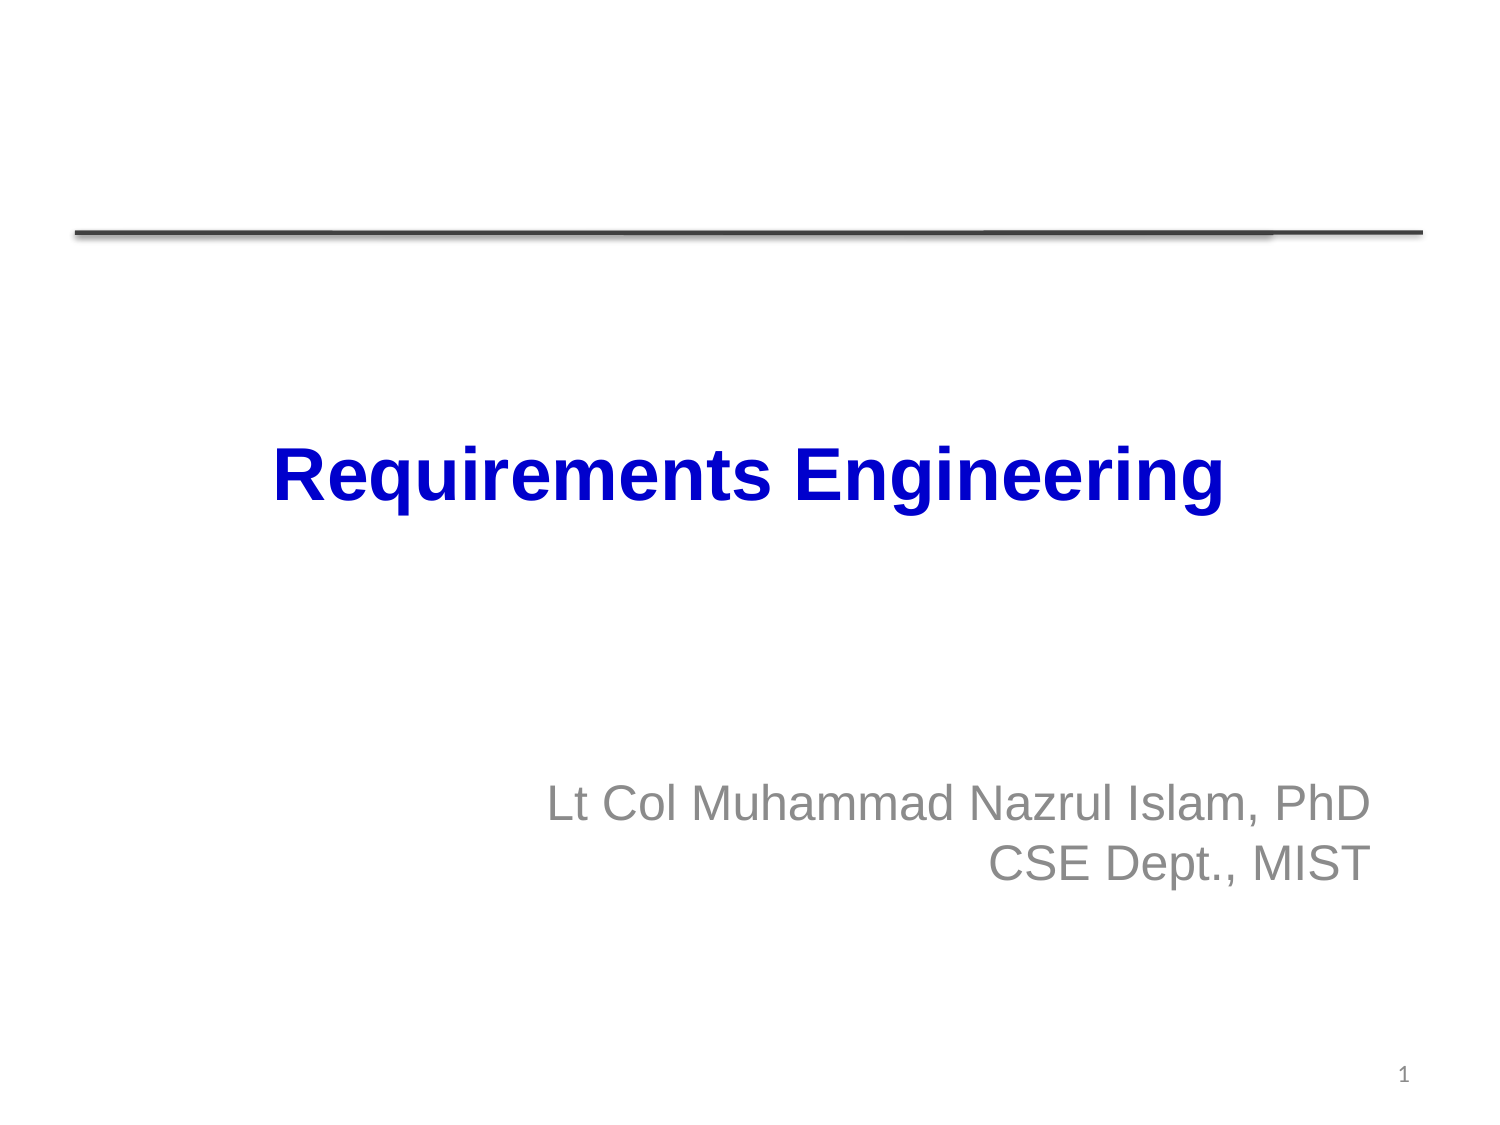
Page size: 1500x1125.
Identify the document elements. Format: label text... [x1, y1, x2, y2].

subtitle Lt Col Muhammad Nazrul Islam, PhD CSE Dept., MIST [336, 763, 1387, 890]
slide_number 1 [1074, 1042, 1425, 1103]
title Requirements Engineering [112, 349, 1388, 591]
